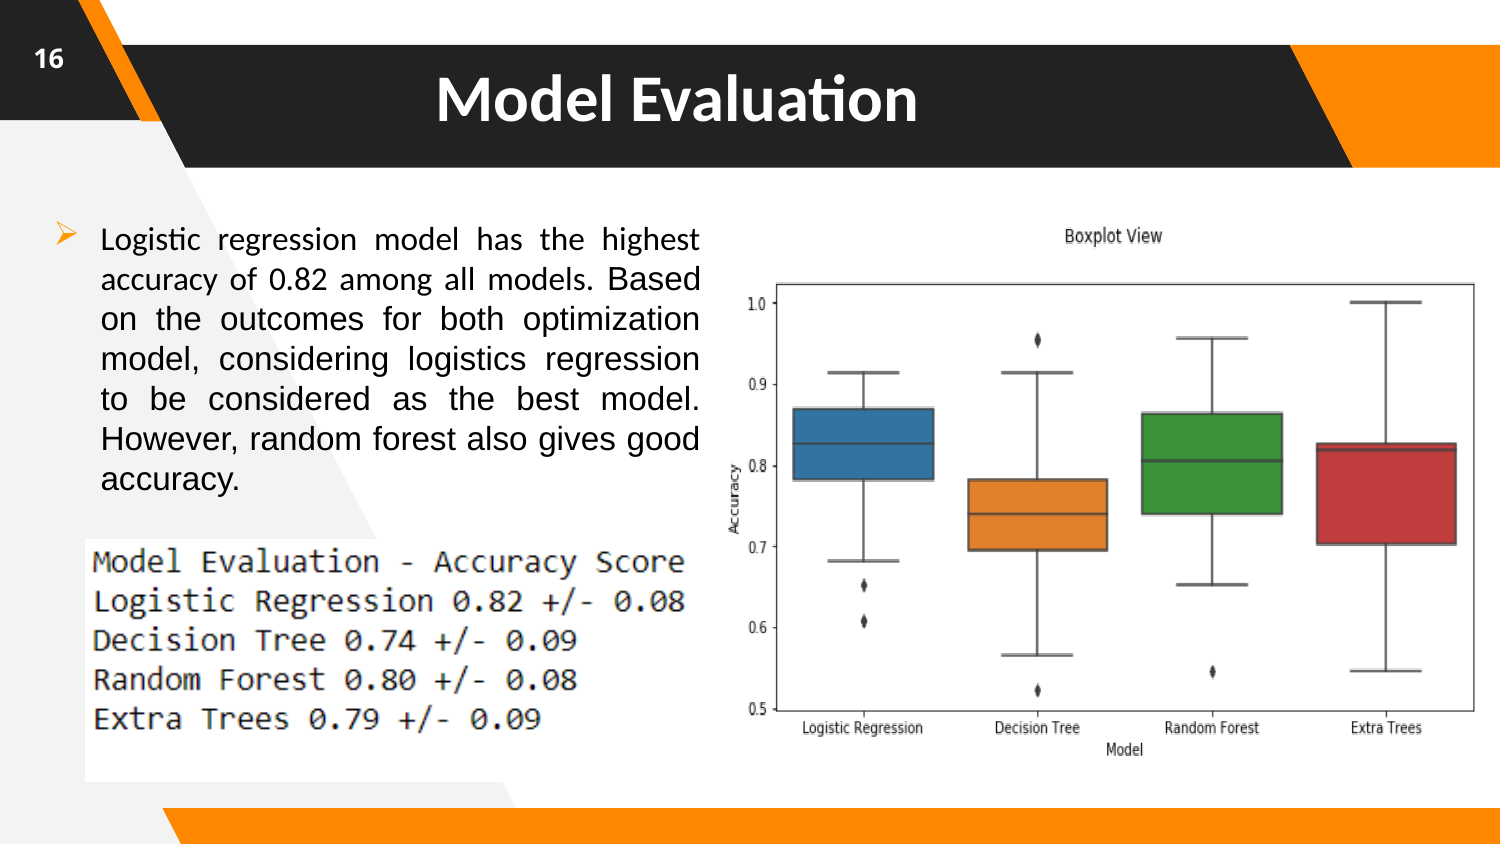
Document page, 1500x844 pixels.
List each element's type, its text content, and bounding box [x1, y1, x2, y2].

text_box Model Evaluation [420, 47, 1500, 142]
picture [85, 194, 1500, 782]
text_box Logistic regression model has the highest accuracy of 0.82 among all models. Based on the outcomes for both optimization model, considering logistics regression to be considered as the best model. However, random forest also gives good accuracy. [39, 170, 717, 505]
slide_number 16 [0, 0, 98, 121]
